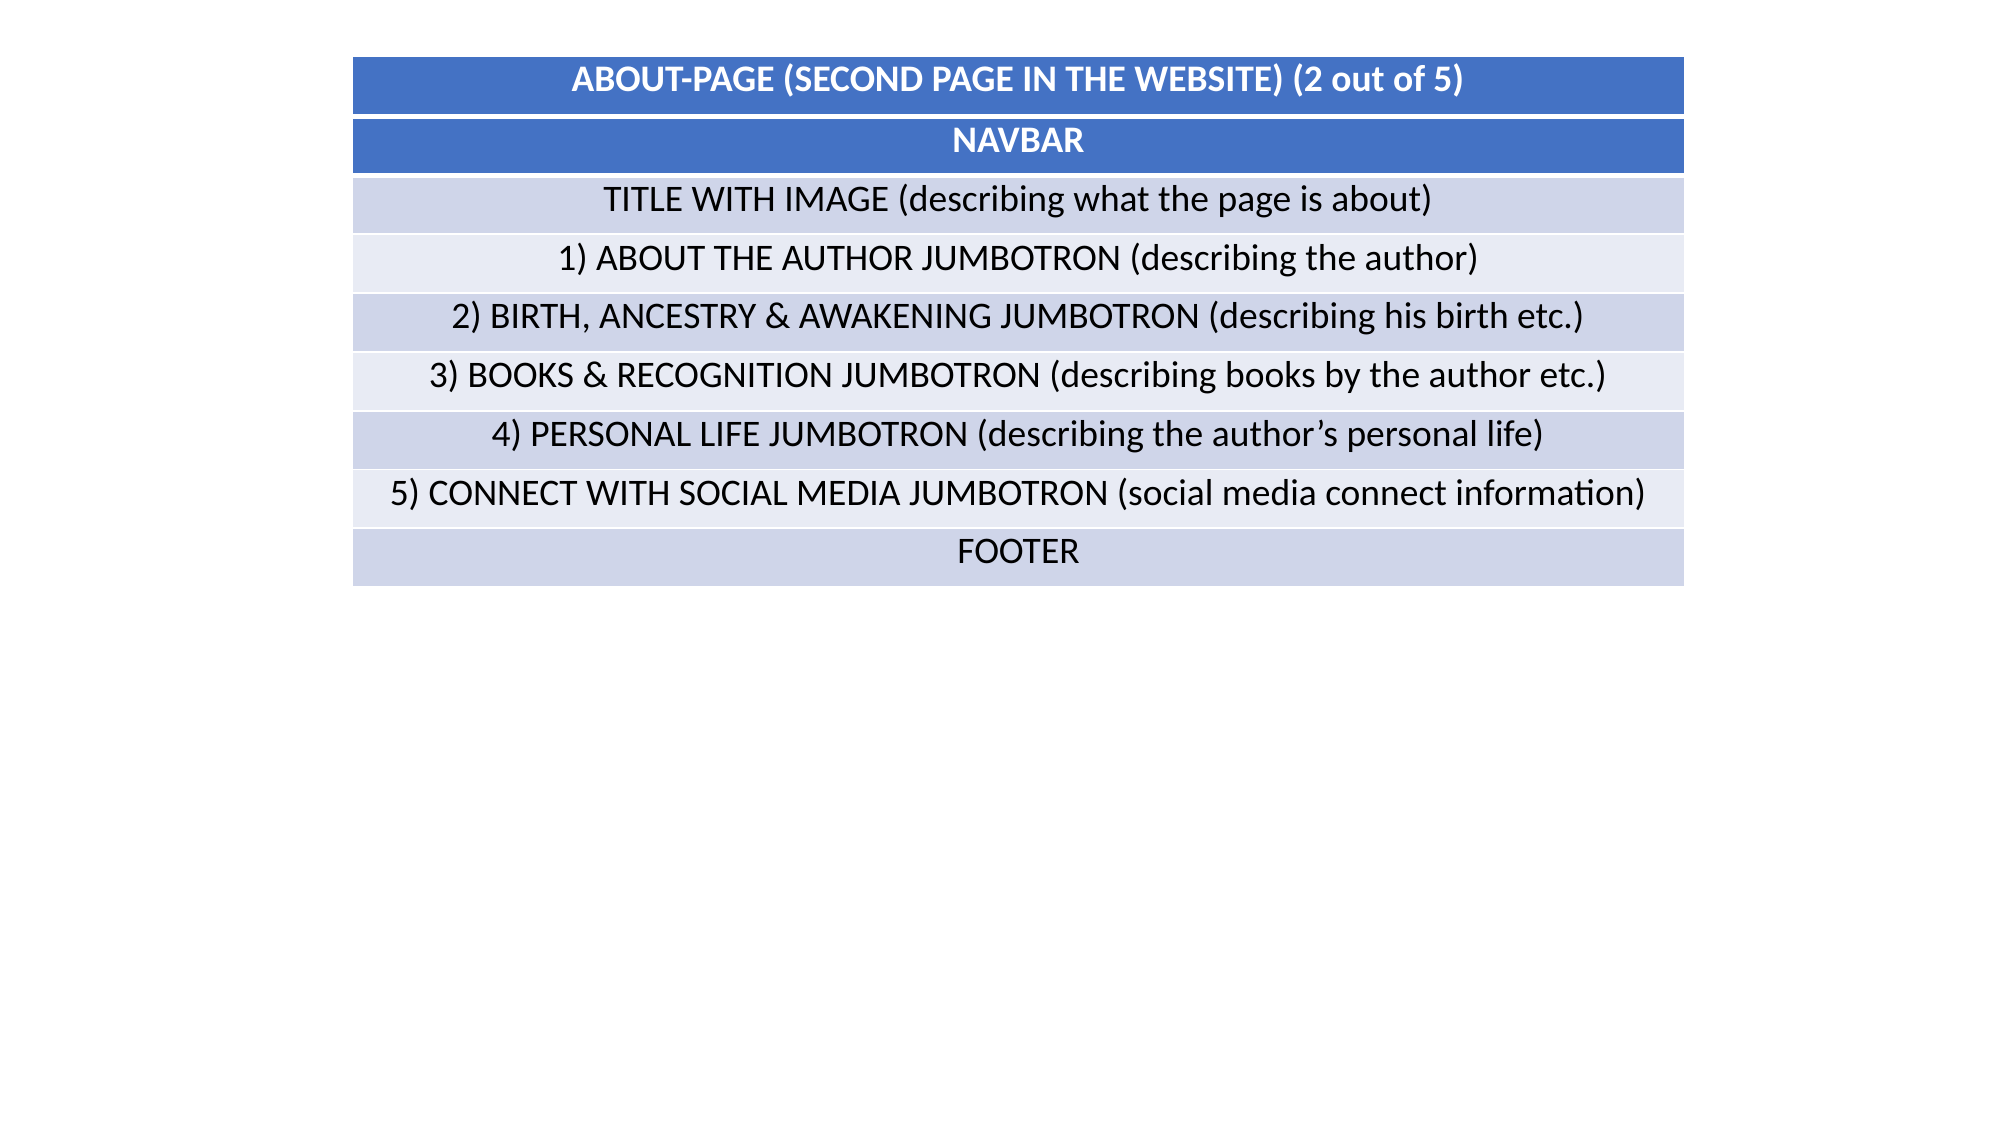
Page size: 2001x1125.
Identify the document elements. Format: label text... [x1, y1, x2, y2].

table_cell 5) CONNECT WITH SOCIAL MEDIA JUMBOTRON (social media connect information) [353, 470, 1684, 527]
table_header NAVBAR [353, 119, 1684, 173]
table_header ABOUT-PAGE (SECOND PAGE IN THE WEBSITE) (2 out of 5) [353, 57, 1684, 114]
table_cell 3) BOOKS & RECOGNITION JUMBOTRON (describing books by the author etc.) [353, 353, 1684, 410]
table_cell FOOTER [353, 529, 1684, 586]
table_cell 4) PERSONAL LIFE JUMBOTRON (describing the author’s personal life) [353, 412, 1684, 469]
table_cell 1) ABOUT THE AUTHOR JUMBOTRON (describing the author) [353, 235, 1684, 292]
table_cell TITLE WITH IMAGE (describing what the page is about) [353, 178, 1684, 233]
table_cell 2) BIRTH, ANCESTRY & AWAKENING JUMBOTRON (describing his birth etc.) [353, 294, 1684, 351]
